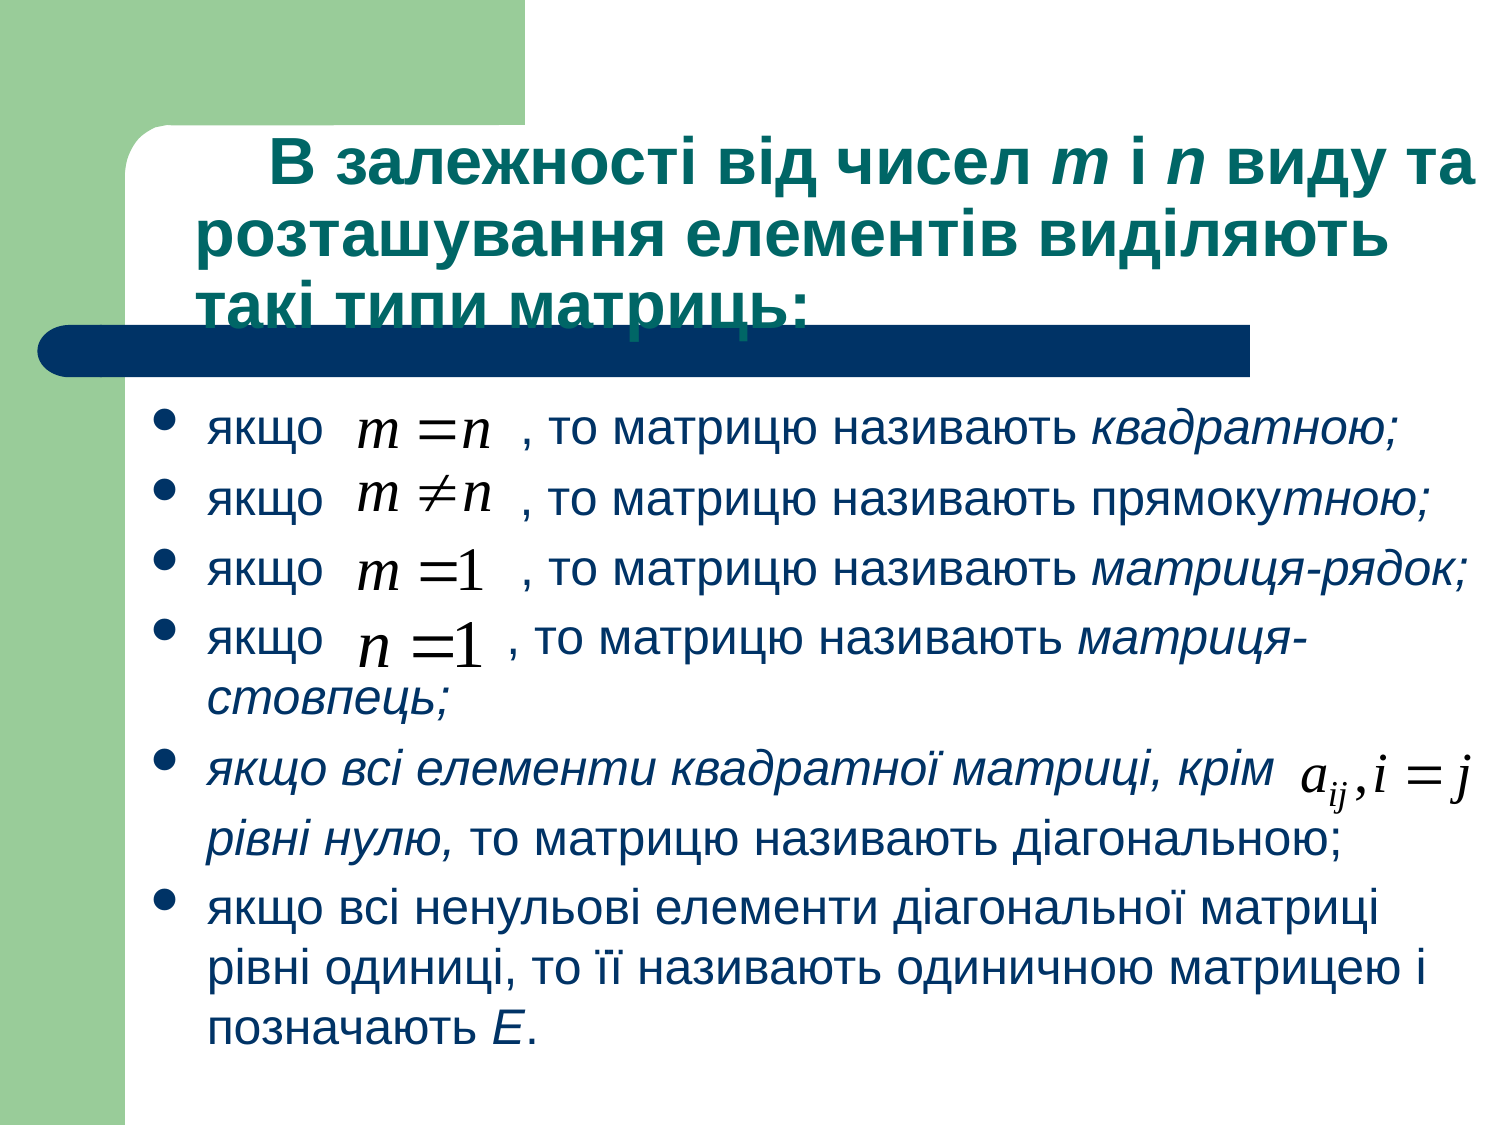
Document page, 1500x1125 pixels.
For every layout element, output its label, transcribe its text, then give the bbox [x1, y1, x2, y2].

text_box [348, 609, 491, 683]
title В залежності від чисел m і n виду та розташування елементів виділяють такі типи матриць: [123, 90, 1500, 350]
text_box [348, 408, 503, 462]
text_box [348, 467, 503, 525]
list якщо , то матрицю називають квадратною; якщо , то матрицю називають прямокутною; якщо , то матрицю називають матриця-рядок; якщо , то матрицю називають матриця-стовпець; якщо всі елементи квадратної матриці, крім рівні нулю, то матрицю називають діагональною; якщо всі ненульові елементи діагональної матриці рівні одиниці, то її називають одиничною матрицею і позначають Е. [135, 543, 1500, 1125]
list якщо , то матрицю називають квадратною; якщо , то матрицю називають прямокутною; якщо , то матрицю називають матриця-рядок; якщо , то матрицю називають матриця-стовпець; якщо всі елементи квадратної матриці, крім рівні нулю, то матрицю називають діагональною; якщо всі ненульові елементи діагональної матриці рівні одиниці, то її називають одиничною матрицею і позначають Е. [135, 387, 1500, 540]
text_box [348, 537, 491, 605]
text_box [1293, 739, 1484, 825]
